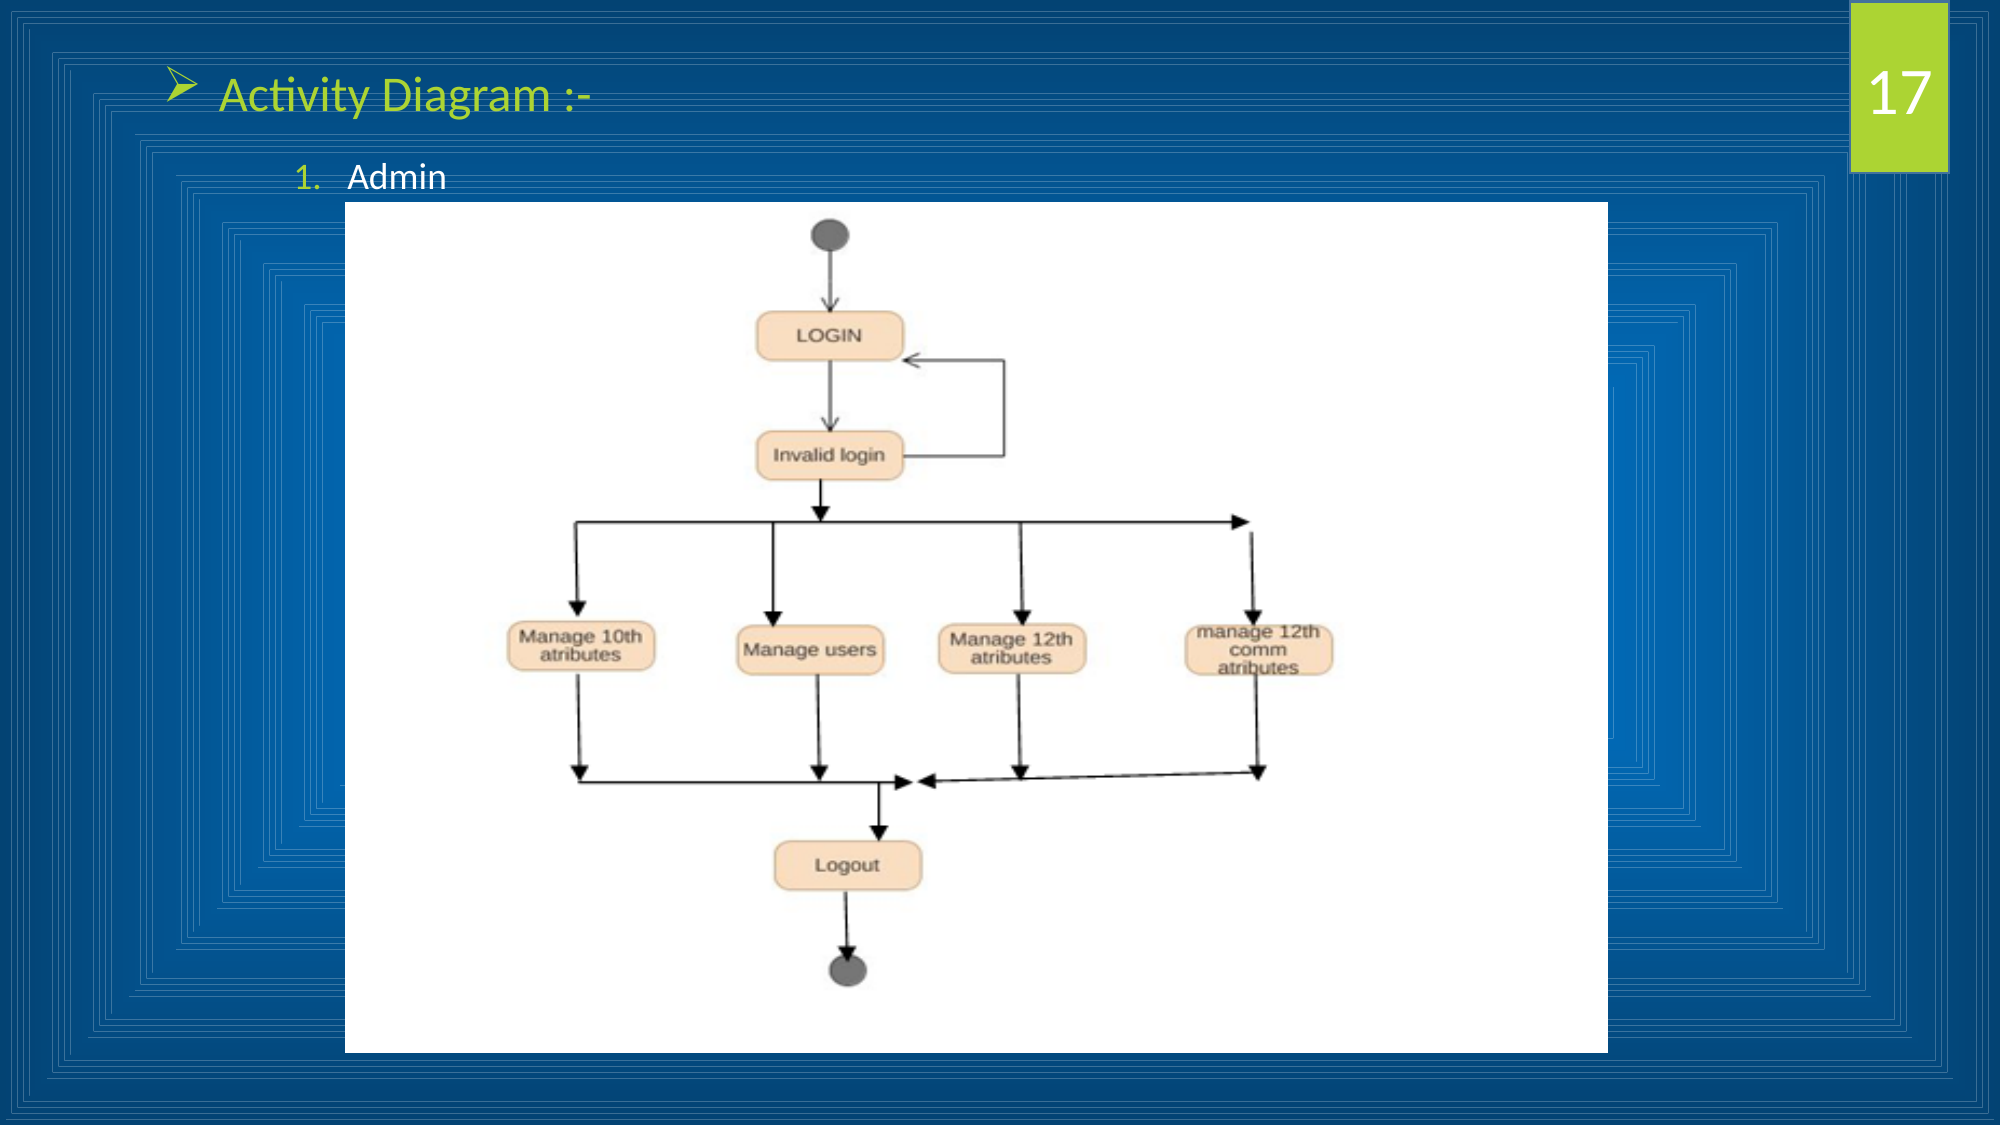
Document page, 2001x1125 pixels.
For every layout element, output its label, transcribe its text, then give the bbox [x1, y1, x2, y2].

picture [344, 202, 1608, 1053]
text_box Activity Diagram :- [147, 53, 737, 129]
text_box 17 [1849, 0, 1950, 174]
text_box 1. Admin [278, 145, 918, 205]
